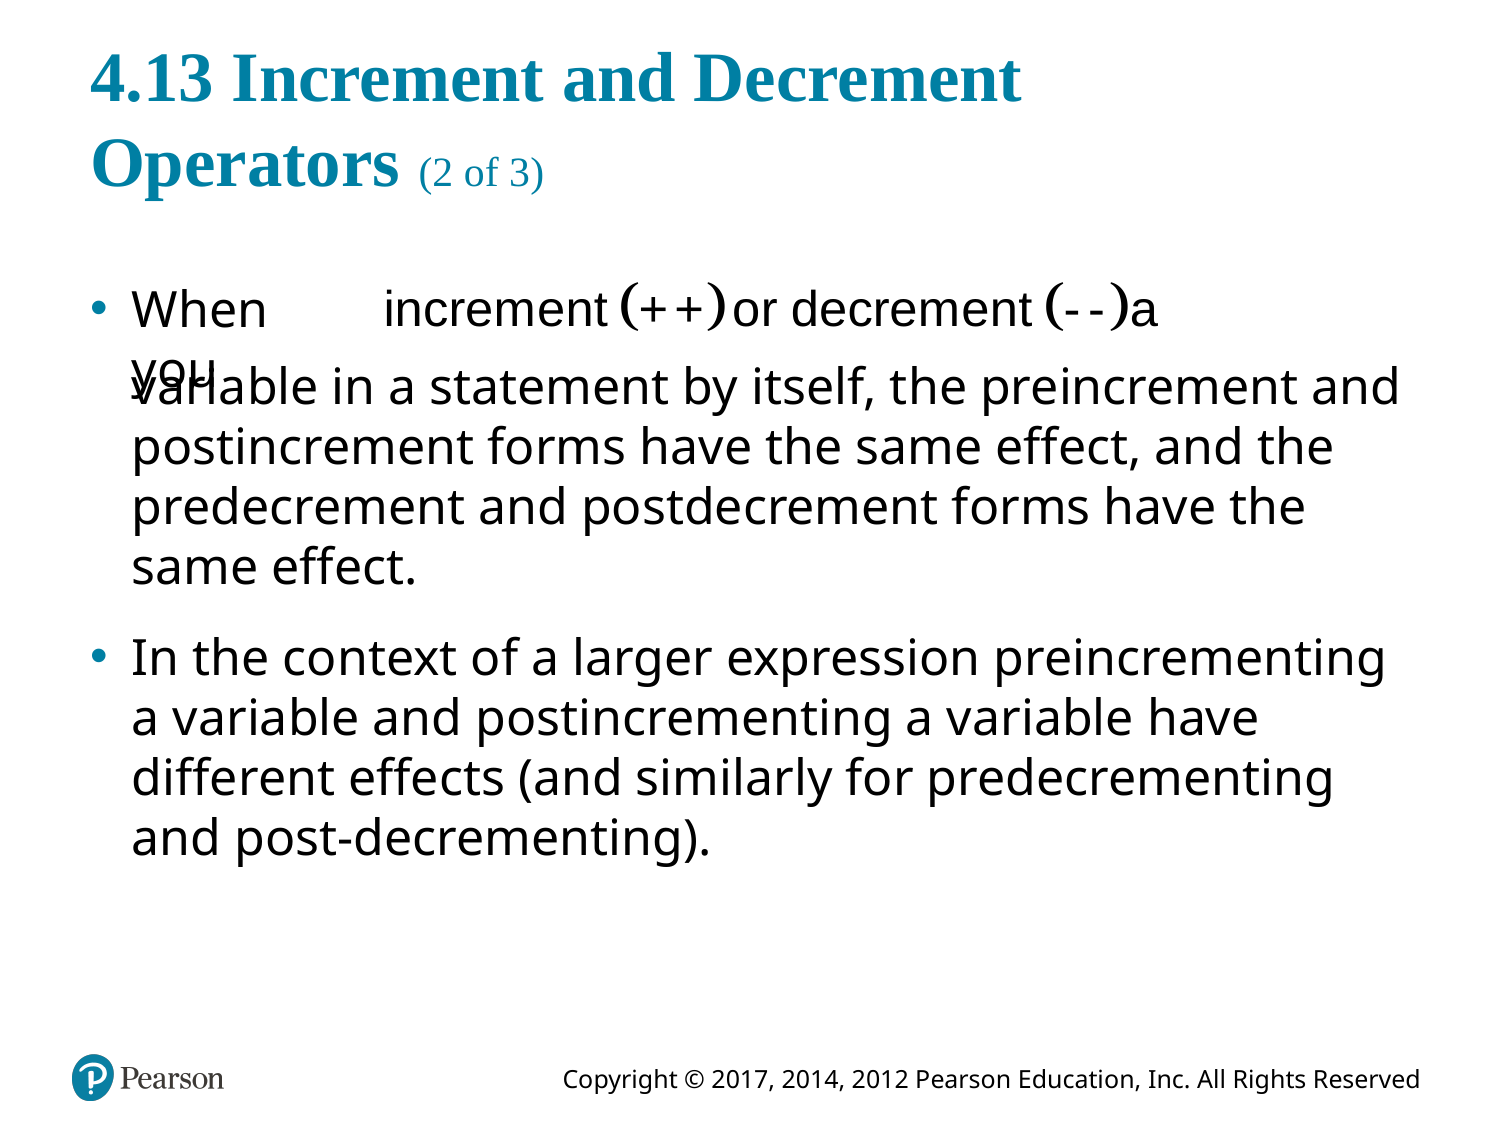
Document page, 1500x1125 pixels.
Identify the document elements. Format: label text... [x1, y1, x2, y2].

picture [72, 1054, 88, 1070]
picture [80, 1063, 106, 1088]
list When you [75, 262, 379, 339]
title 4.13 Increment and Decrement Operators (2 of 3) [75, 0, 1268, 216]
picture [72, 1087, 83, 1101]
list variable in a statement by itself, the preincrement and postincrement forms have the same effect, and the predecrement and postdecrement forms have the same effect. In the context of a larger expression preincrementing a variable and postincrementing a variable have different effects (and similarly for predecrementing and post-decrementing). [75, 339, 1425, 938]
picture [98, 1054, 224, 1101]
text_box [378, 272, 1169, 357]
